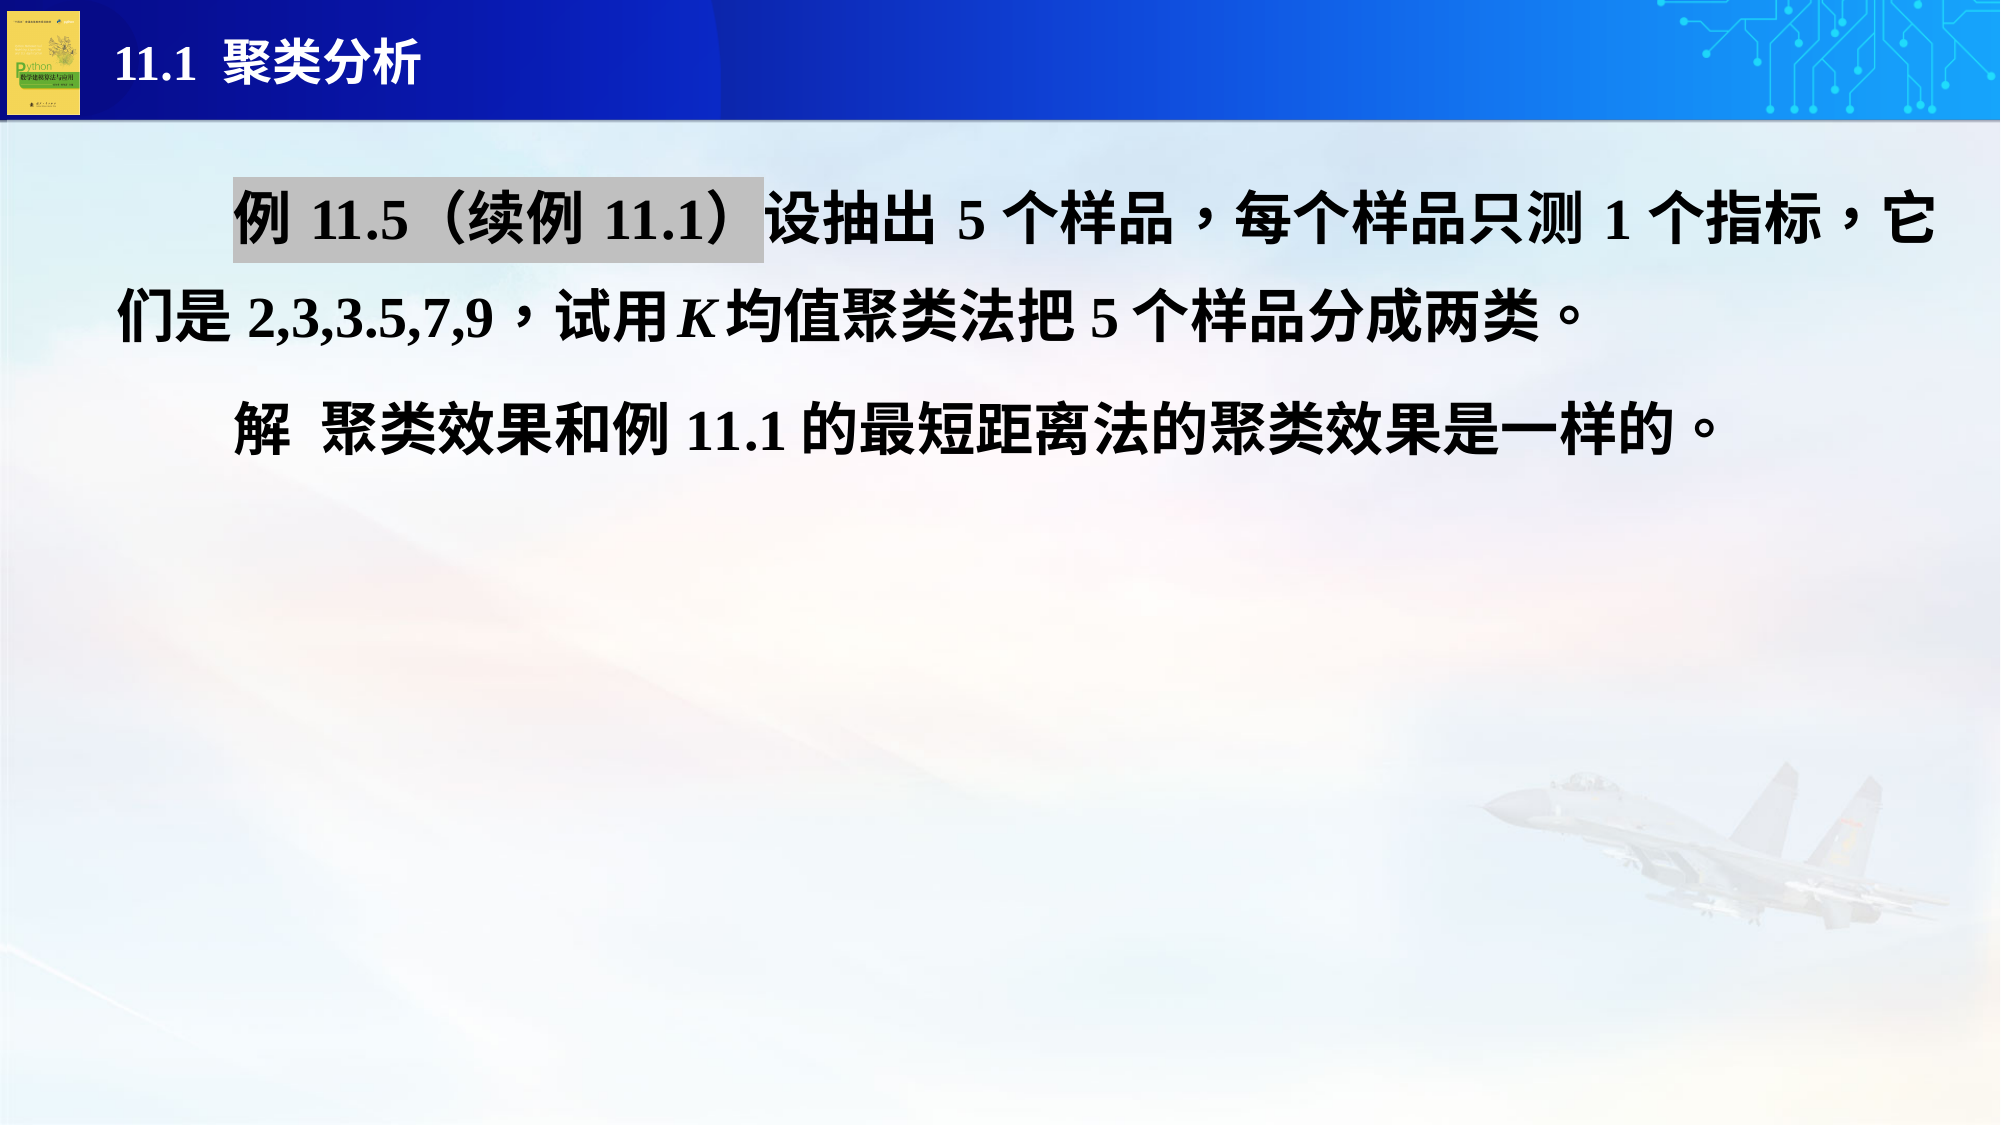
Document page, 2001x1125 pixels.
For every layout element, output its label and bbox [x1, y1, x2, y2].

text_box [116, 387, 1939, 1125]
picture [0, 0, 2001, 1125]
text_box [116, 171, 1939, 387]
